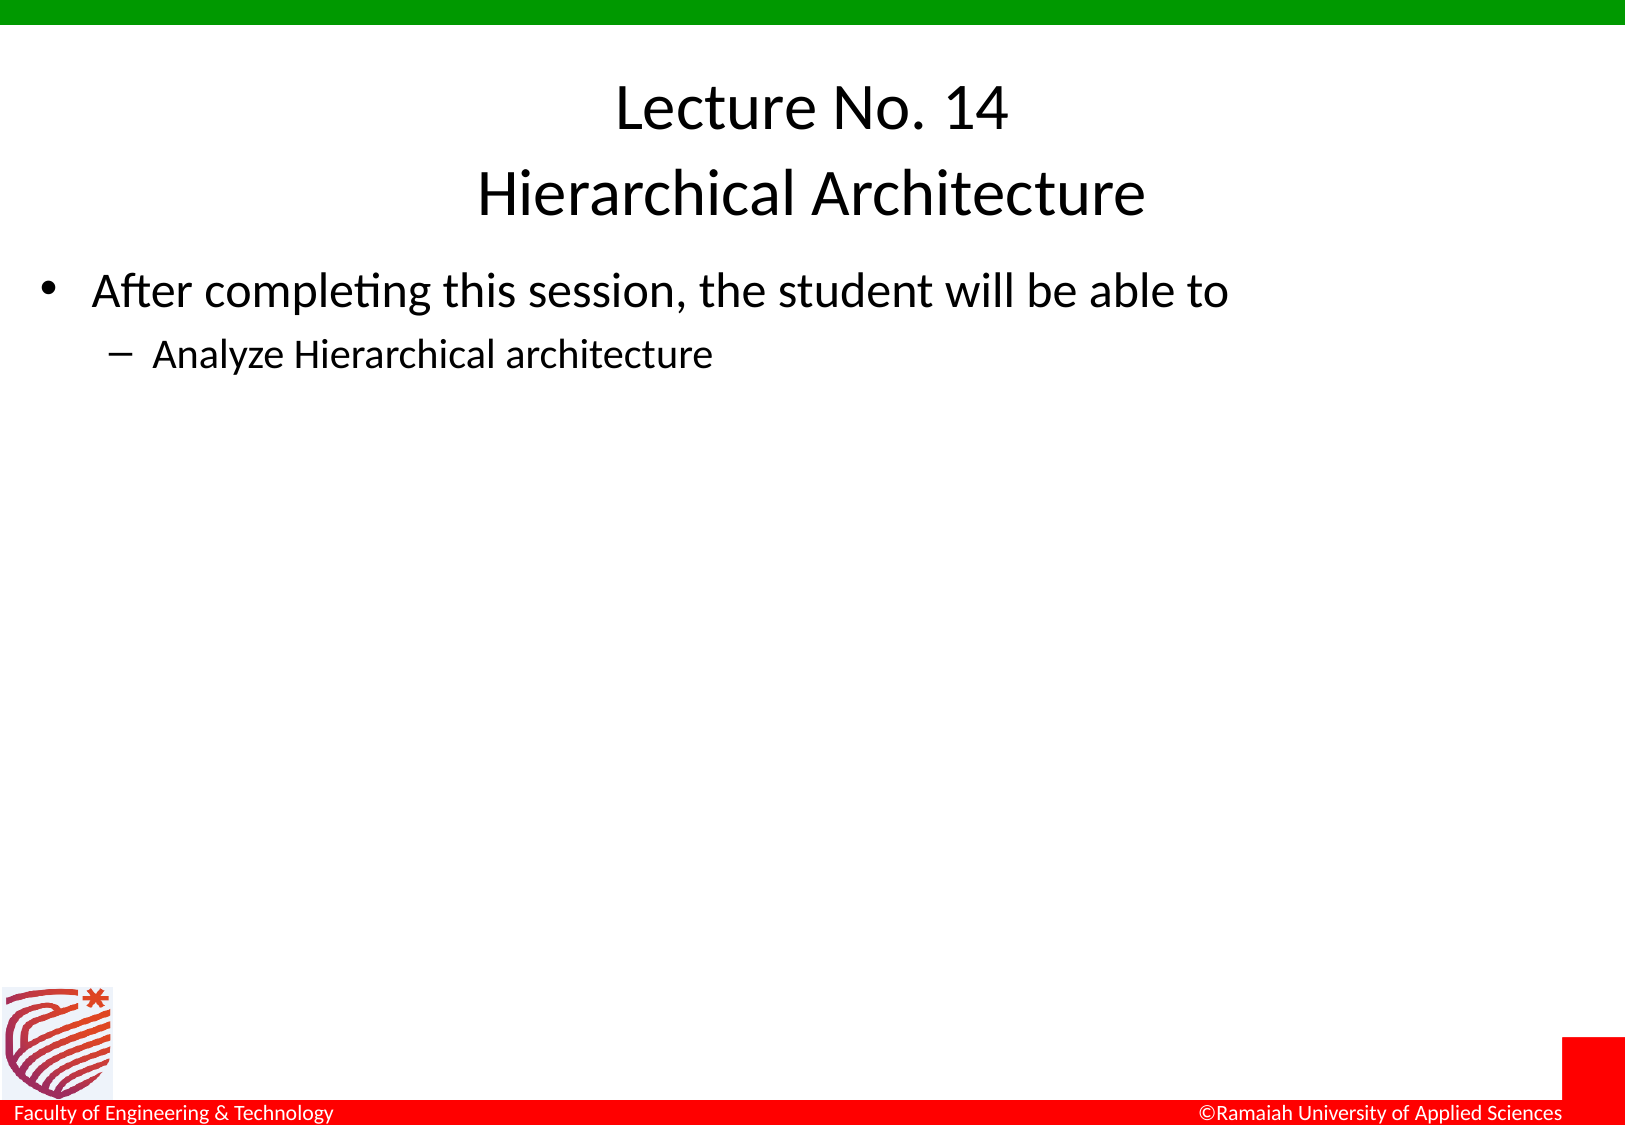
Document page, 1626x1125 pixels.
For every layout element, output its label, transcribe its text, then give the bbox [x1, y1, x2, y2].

title Lecture No. 14 Hierarchical Architecture [24, 50, 1600, 155]
picture [2, 987, 113, 1100]
list After completing this session, the student will be able to Analyze Hierarchical architecture [24, 249, 1600, 1093]
